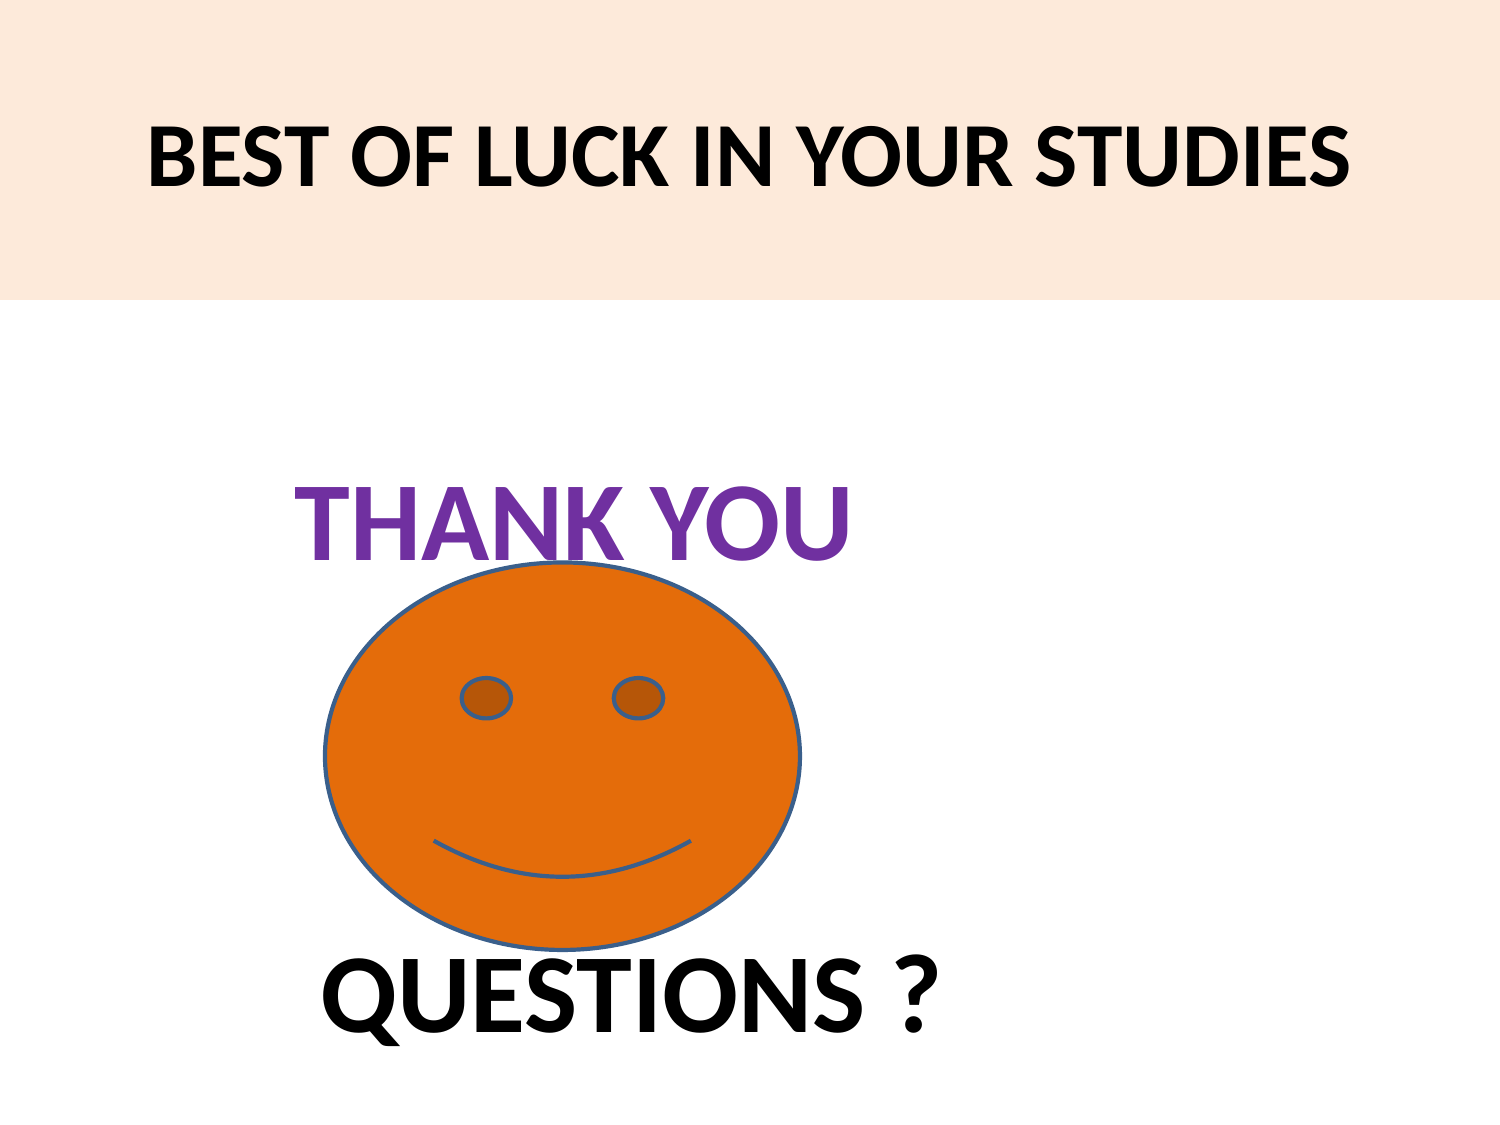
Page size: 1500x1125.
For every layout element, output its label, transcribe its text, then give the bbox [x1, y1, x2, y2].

title BEST OF LUCK IN YOUR STUDIES [0, 0, 1500, 300]
list THANK YOU QUESTIONS ? [24, 337, 1463, 1088]
text_box [322, 560, 803, 953]
